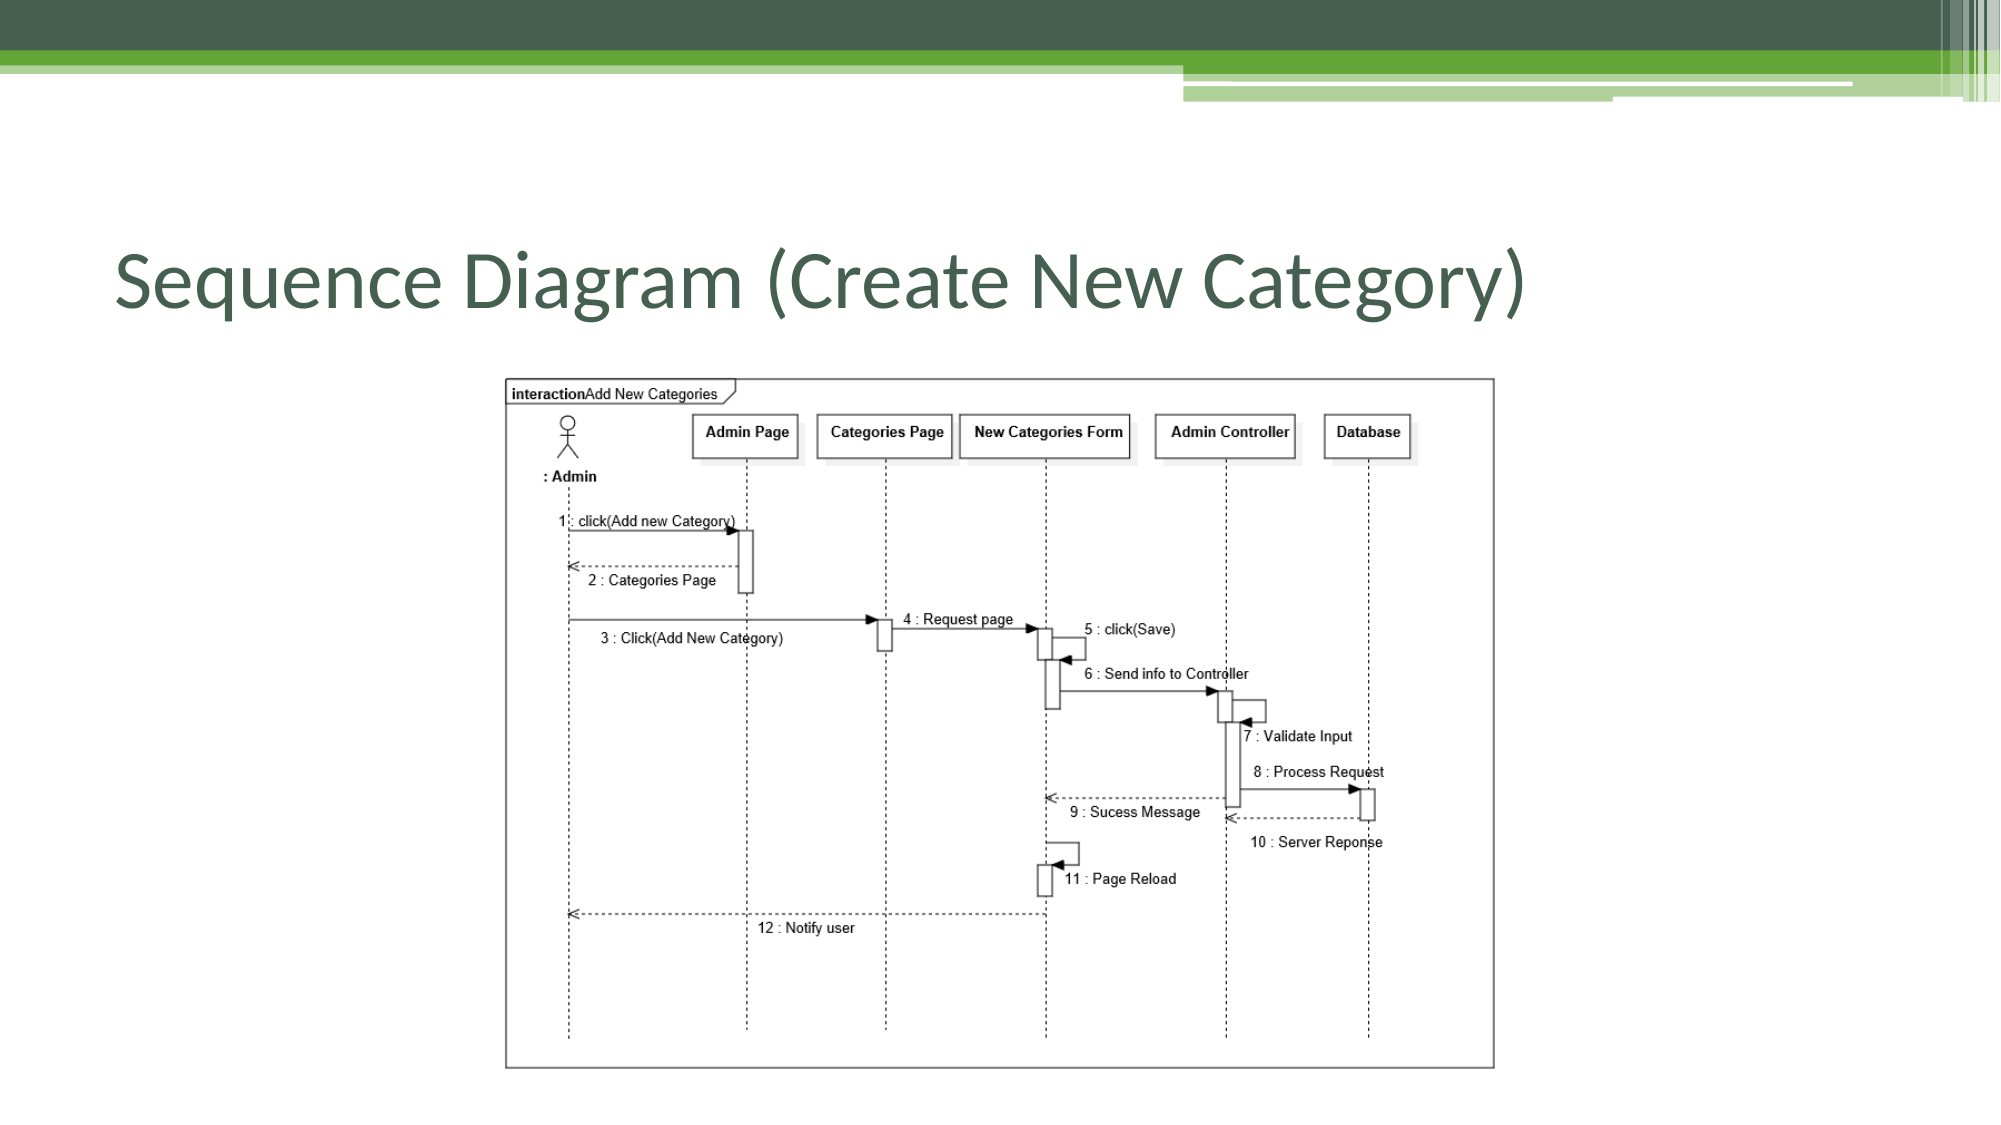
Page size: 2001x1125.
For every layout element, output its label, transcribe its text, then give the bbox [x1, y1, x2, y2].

title Sequence Diagram (Create New Category) [99, 187, 1900, 363]
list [495, 368, 1505, 1079]
